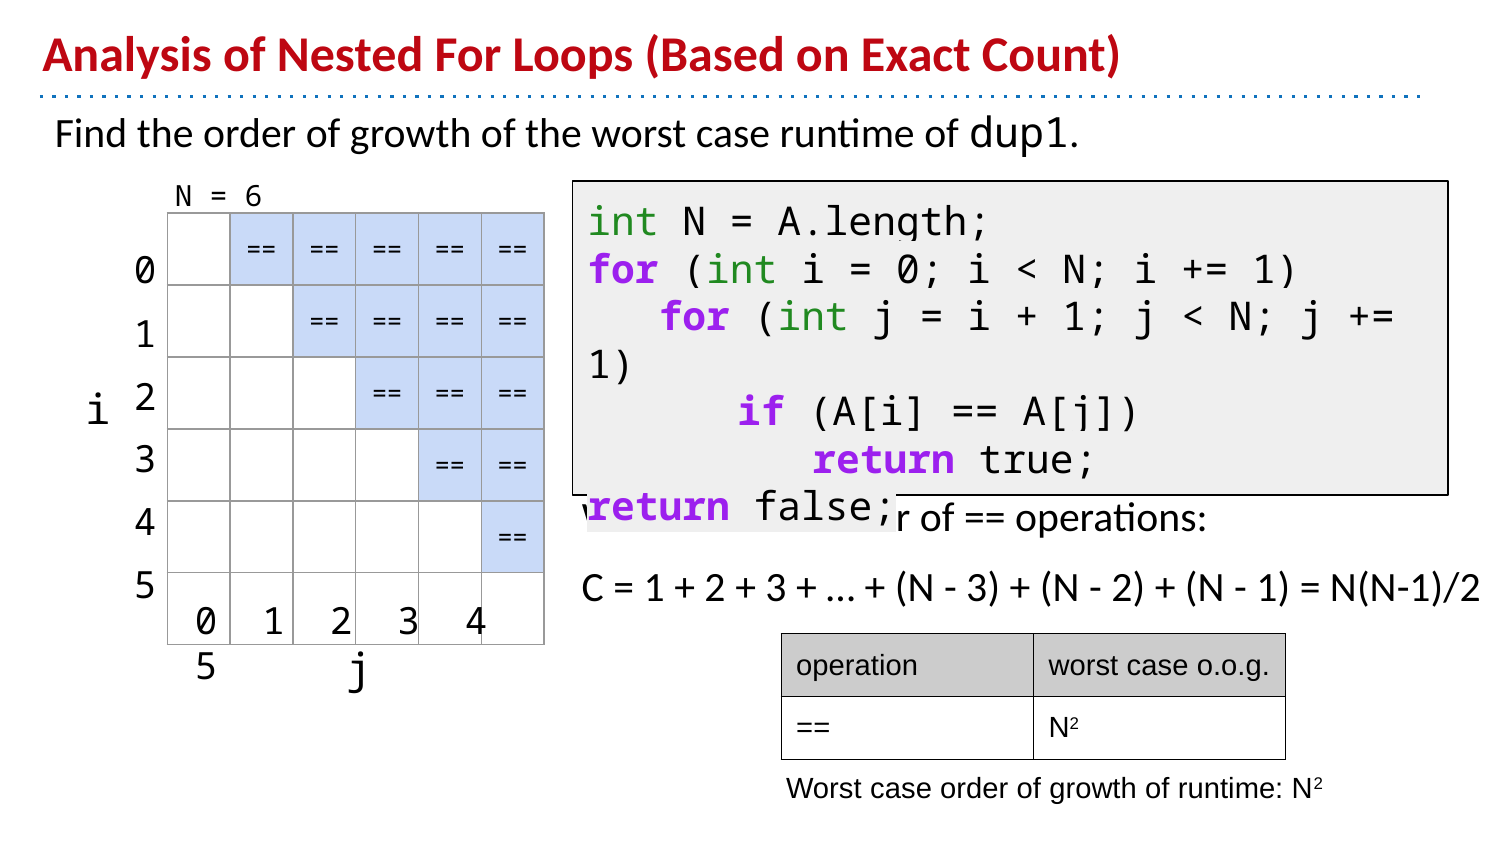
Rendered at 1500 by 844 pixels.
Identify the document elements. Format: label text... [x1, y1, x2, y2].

list Find the order of growth of the worst case runtime of dup1. [39, 91, 1457, 261]
title Analysis of Nested For Loops (Based on Exact Count) [27, 15, 1378, 97]
text_box int N = A.length; for (int i = 0; i < N; i += 1) for (int j = i + 1; j < N; j += 1) if (A[i] == A[j]) return true; return false; [572, 181, 1449, 496]
table_cell N2 [1034, 697, 1285, 754]
text_box Worst case number of == operations: [566, 475, 1495, 538]
text_box N = 6 [159, 162, 285, 212]
table_cell == [782, 697, 1033, 754]
table_header operation [782, 634, 1033, 696]
text_box Worst case order of growth of runtime: N2 [770, 754, 1365, 805]
text_box C = 1 + 2 + 3 + … + (N - 3) + (N - 2) + (N - 1) = N(N-1)/2 [566, 538, 1500, 631]
table_header worst case o.o.g. [1034, 634, 1285, 696]
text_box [70, 213, 557, 717]
